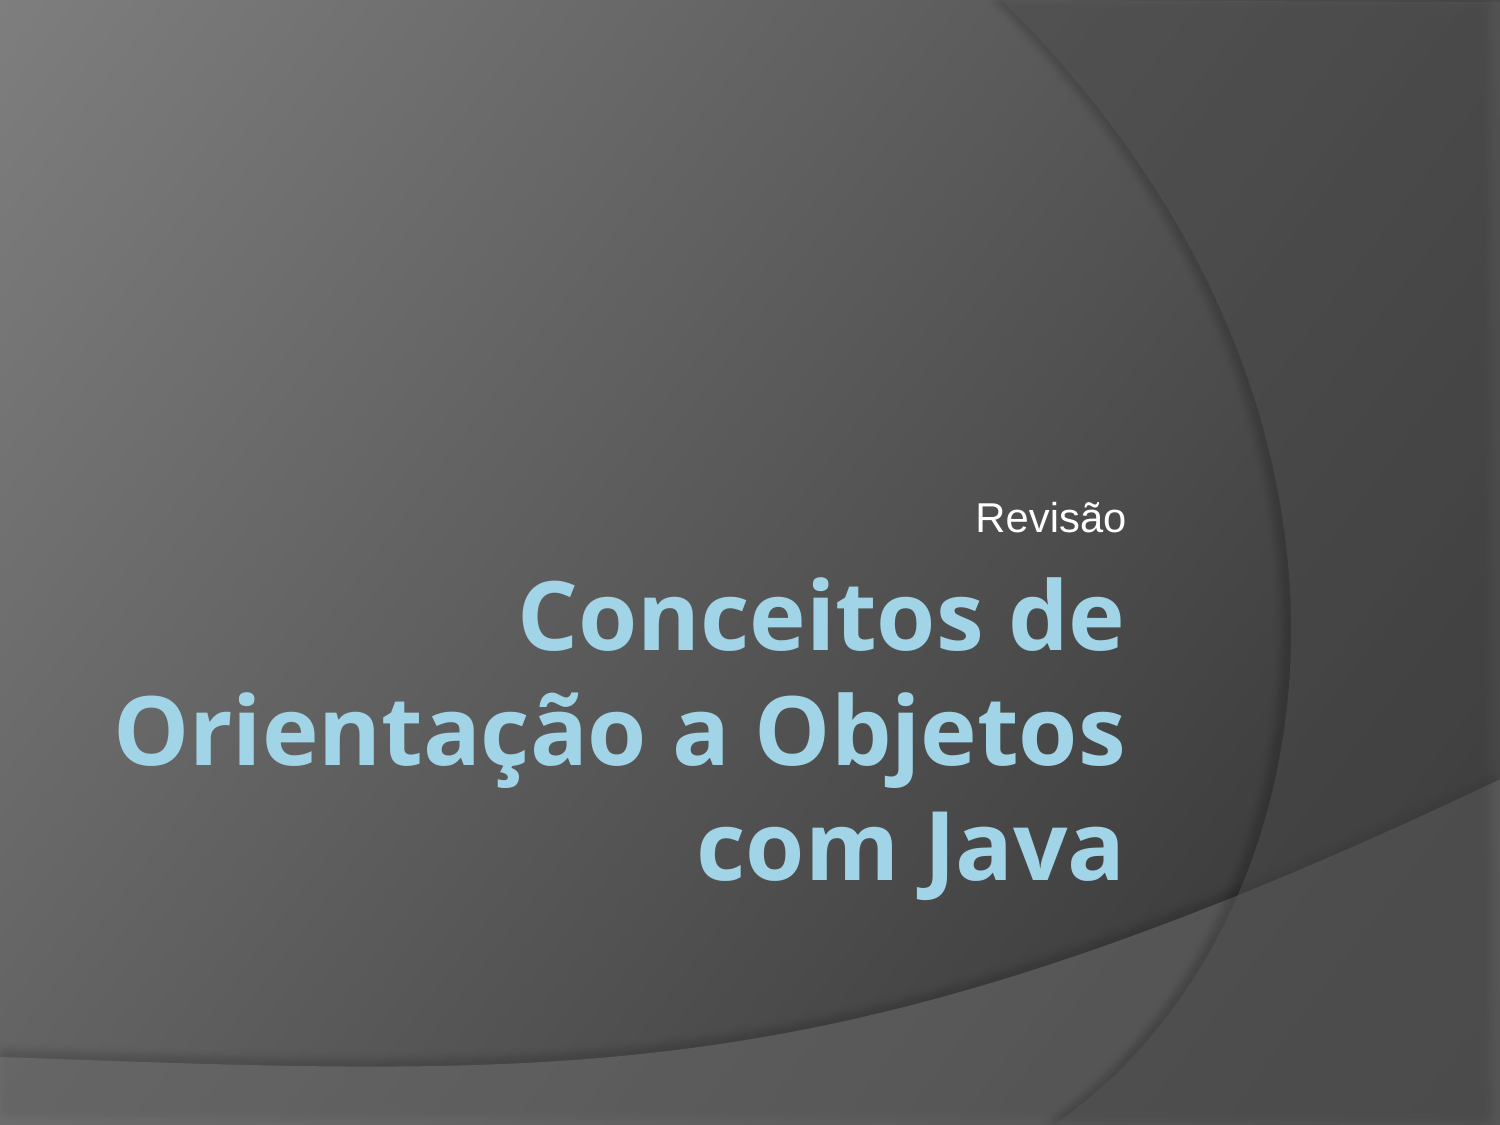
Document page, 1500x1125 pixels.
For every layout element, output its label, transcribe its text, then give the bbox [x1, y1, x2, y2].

title Conceitos de Orientação a Objetos com Java [70, 547, 1134, 926]
subtitle Revisão [70, 253, 1135, 542]
